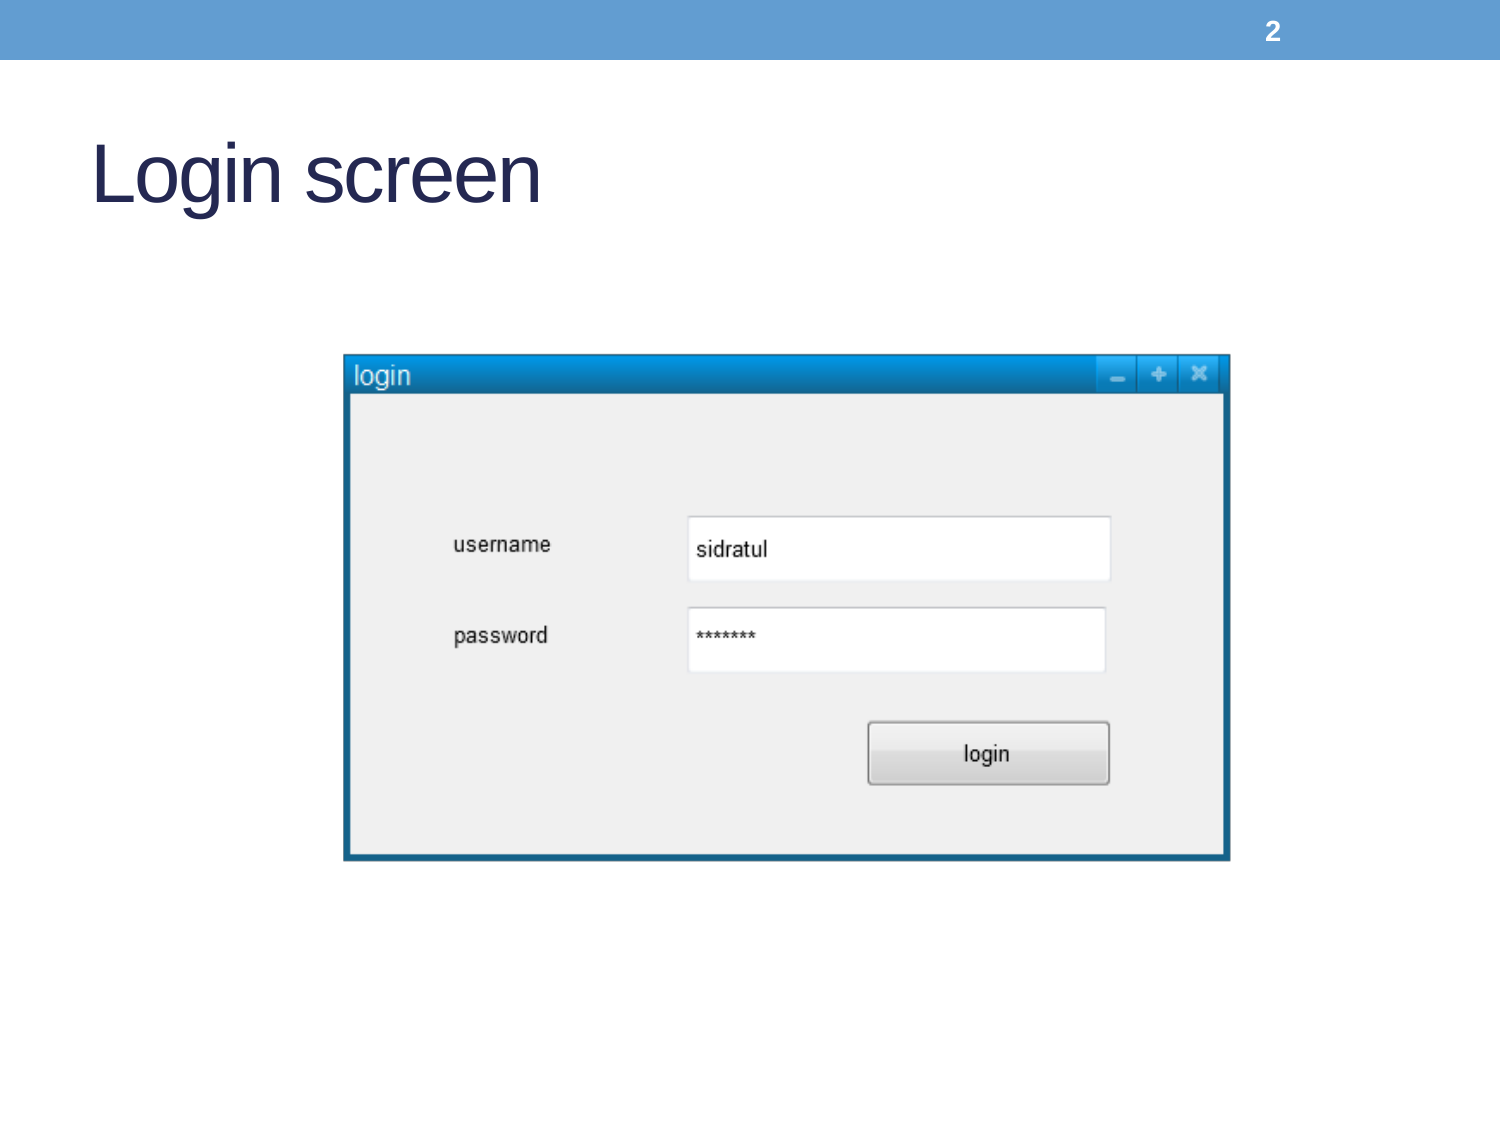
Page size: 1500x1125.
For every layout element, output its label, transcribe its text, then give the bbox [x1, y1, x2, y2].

slide_number 2 [1250, 3, 1425, 57]
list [337, 349, 1238, 870]
title Login screen [75, 87, 1425, 250]
